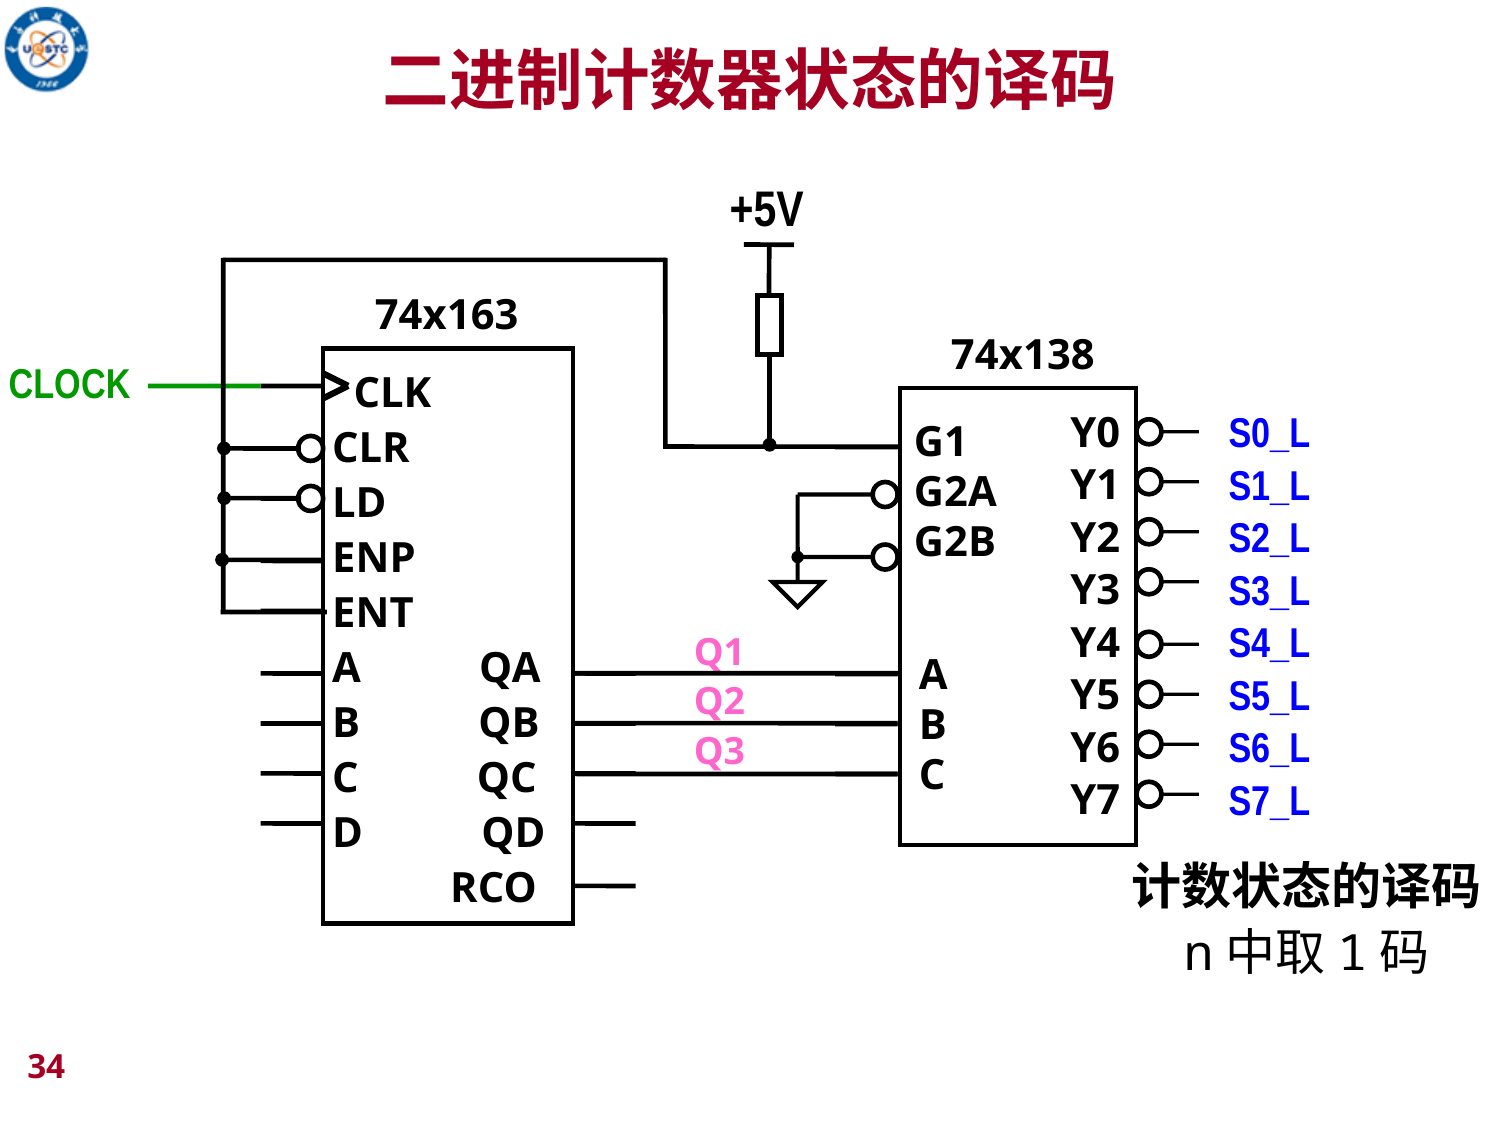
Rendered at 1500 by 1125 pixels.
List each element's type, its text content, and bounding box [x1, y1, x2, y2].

picture [0, 0, 94, 96]
slide_number 34 [12, 1037, 325, 1113]
title 二进制计数器状态的译码 [112, 24, 1388, 126]
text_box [572, 320, 1365, 845]
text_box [5, 169, 900, 924]
text_box 计数状态的译码 n中取1码 [1116, 840, 1498, 988]
